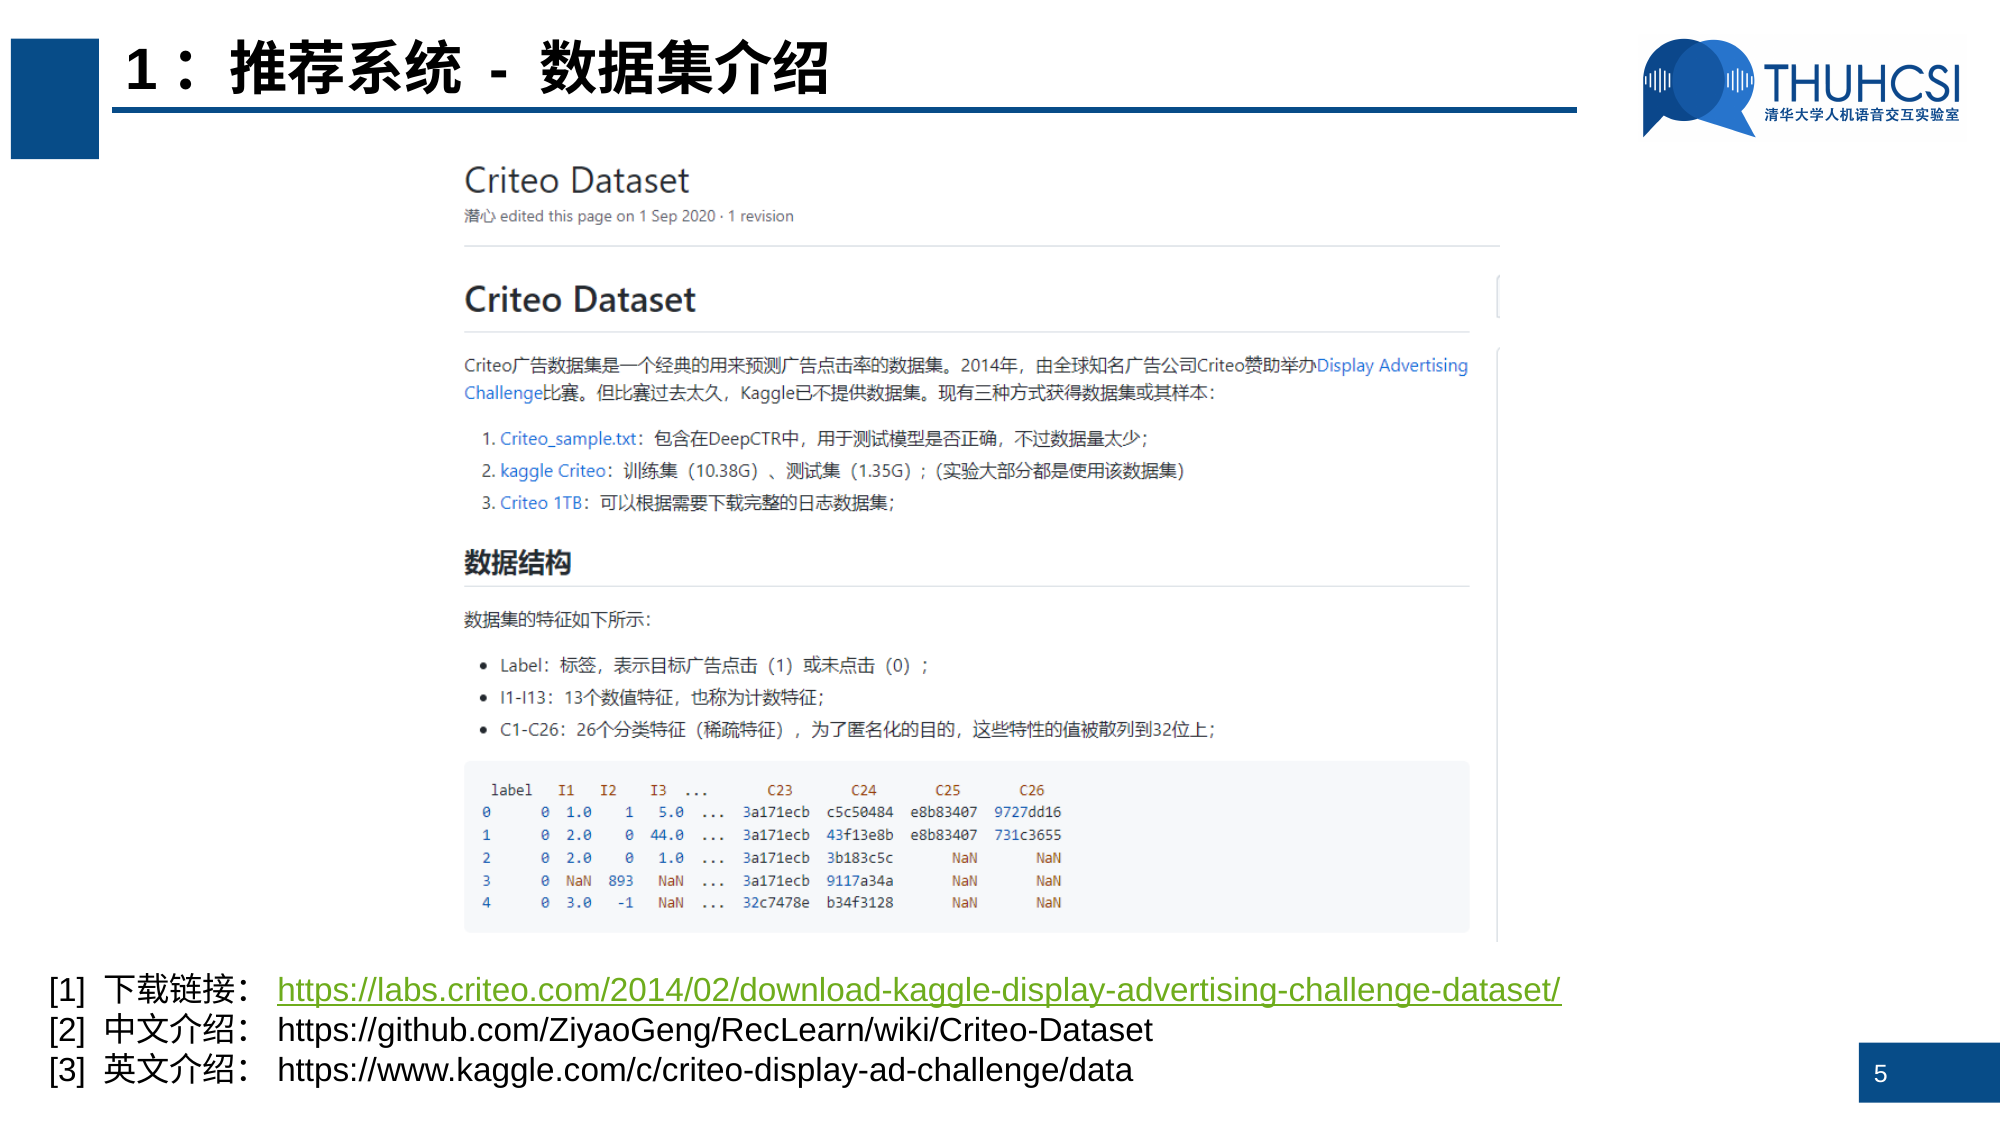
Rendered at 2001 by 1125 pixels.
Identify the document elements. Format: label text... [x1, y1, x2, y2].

picture [1638, 34, 1967, 142]
slide_number 5 [1858, 1042, 2000, 1103]
picture [434, 139, 1500, 943]
title 1：推荐系统 - 数据集介绍 [110, 22, 1578, 110]
text_box [1] 下载链接：https://labs.criteo.com/2014/02/download-kaggle-display-advertising-challenge-dataset/ [2] 中文介绍：https://github.com/ZiyaoGeng/RecLearn/wiki/Criteo-Dataset [3] 英文介绍：https://www.kaggle.com/c/criteo-display-ad-challenge/data [34, 961, 1859, 1096]
